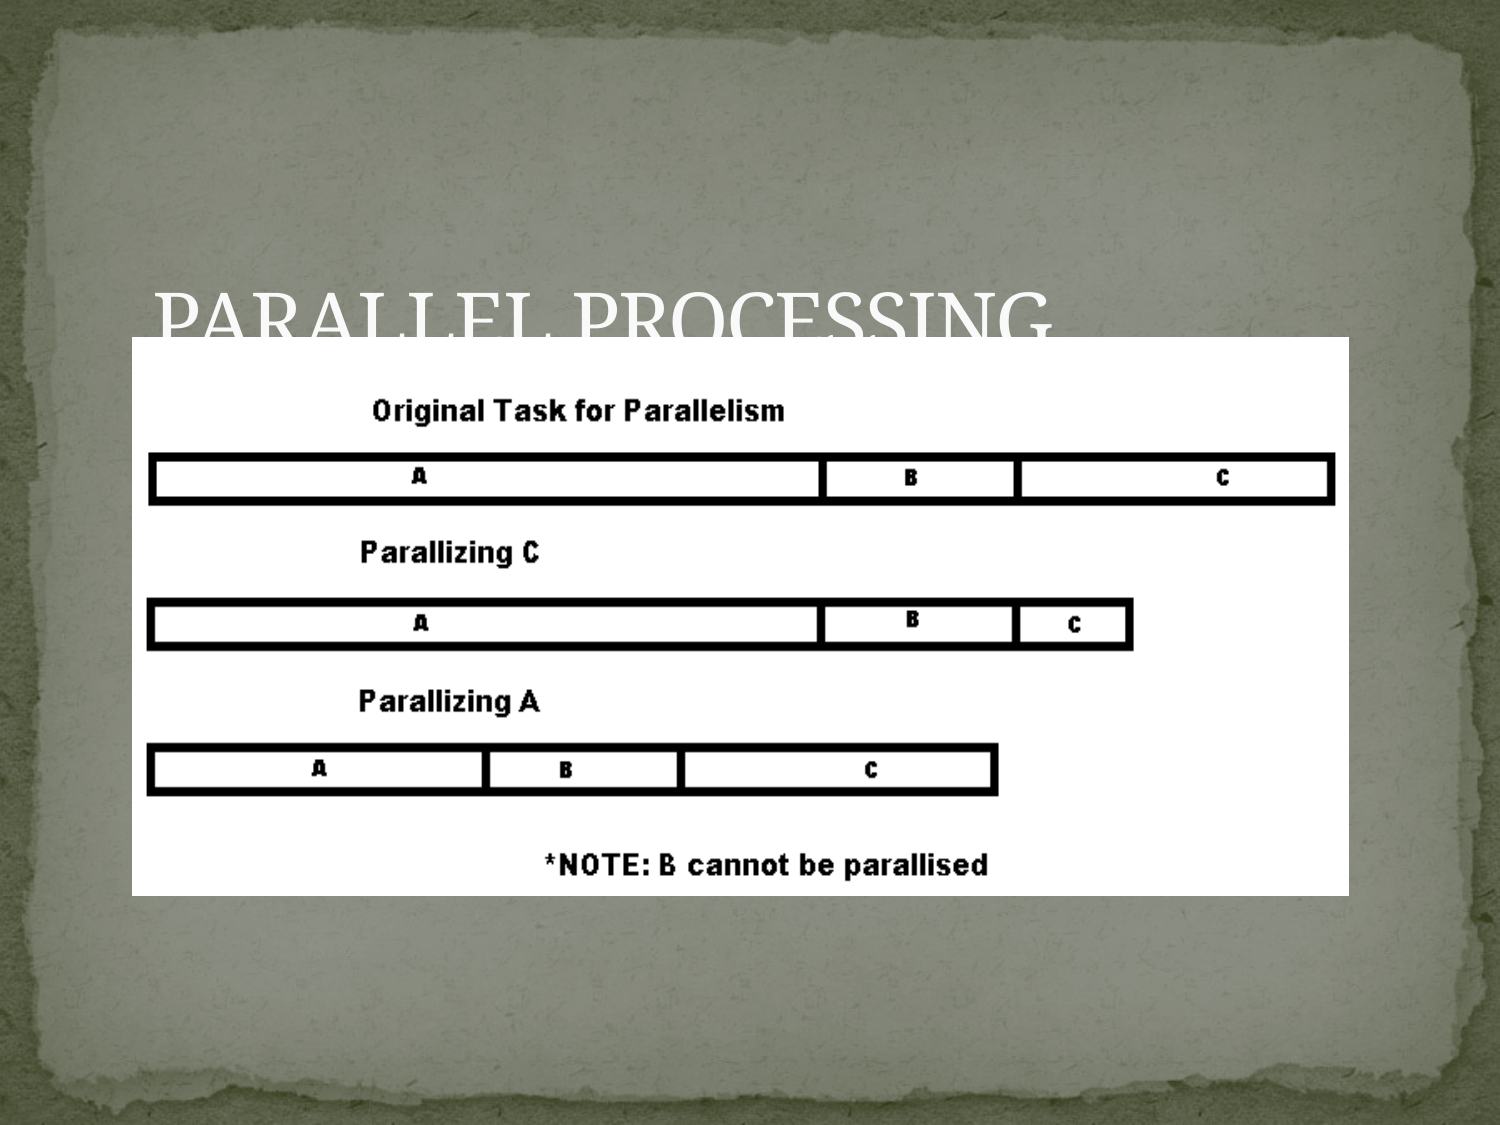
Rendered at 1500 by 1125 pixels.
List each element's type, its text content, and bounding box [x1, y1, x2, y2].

list [75, 249, 1425, 1000]
picture [132, 337, 1350, 896]
title PARALLEL PROCESSING [137, 174, 1488, 375]
